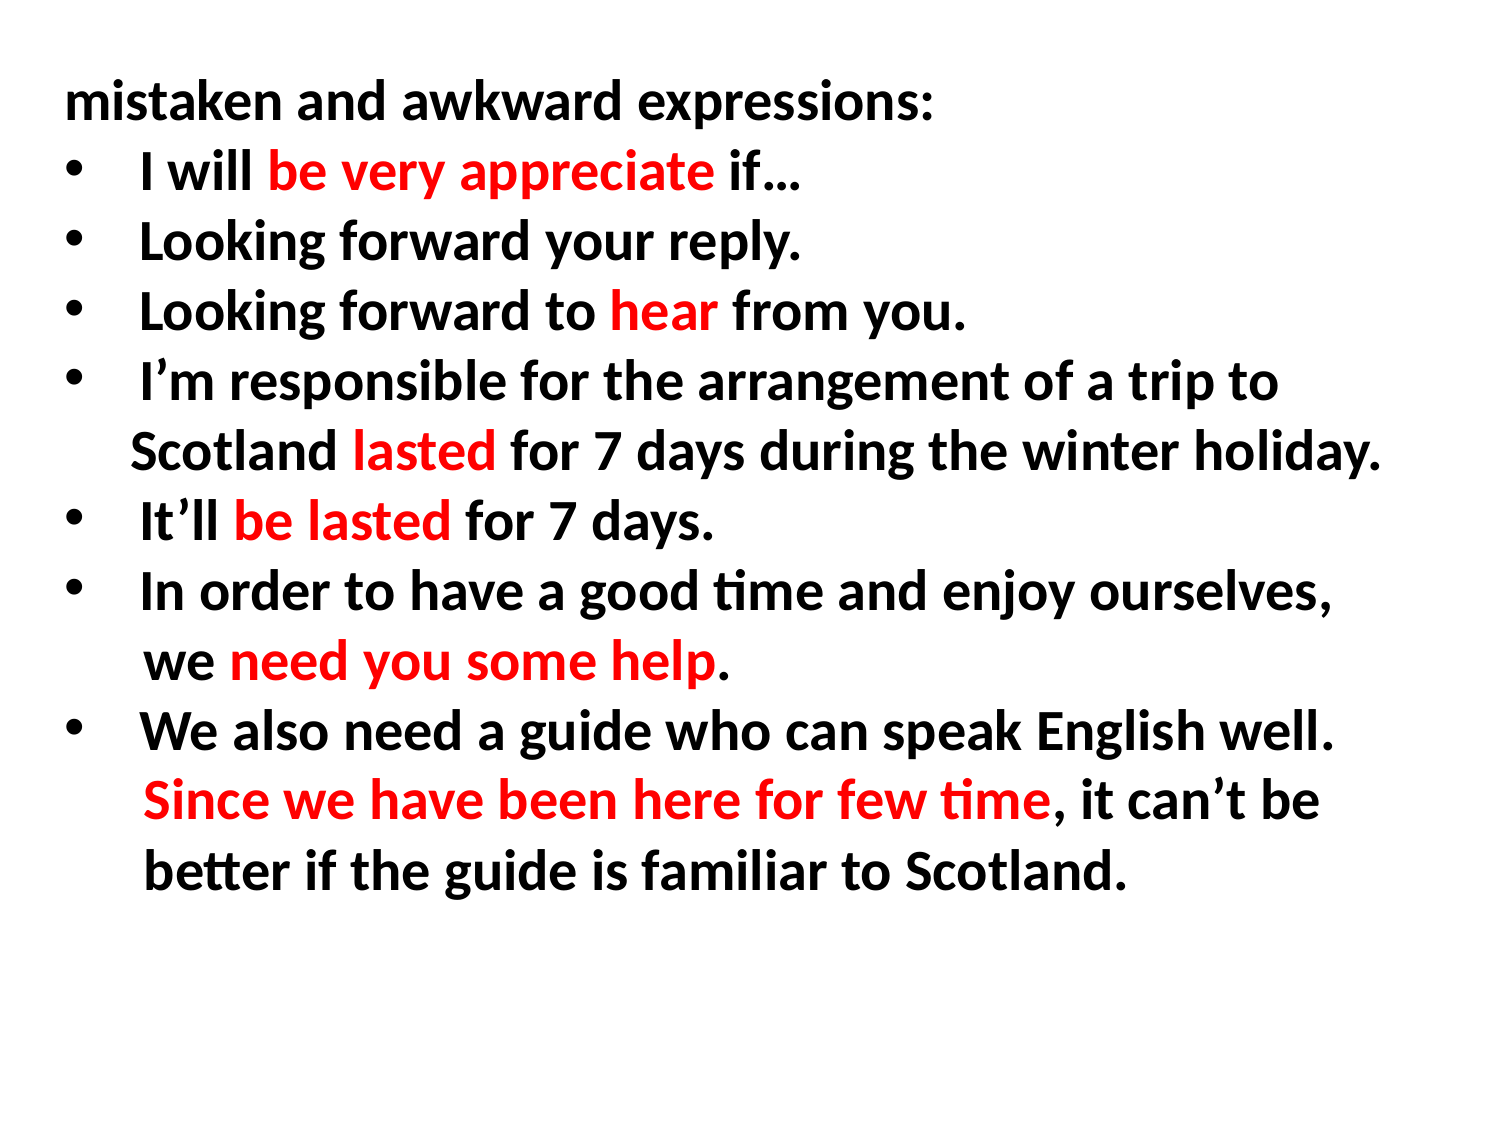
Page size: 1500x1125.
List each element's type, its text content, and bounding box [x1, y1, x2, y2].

text_box mistaken and awkward expressions: I will be very appreciate if… Looking forward your reply. Looking forward to hear from you. I’m responsible for the arrangement of a trip to Scotland lasted for 7 days during the winter holiday. It’ll be lasted for 7 days. In order to have a good time and enjoy ourselves, we need you some help. We also need a guide who can speak English well. Since we have been here for few time, it can’t be better if the guide is familiar to Scotland. [49, 54, 1399, 980]
